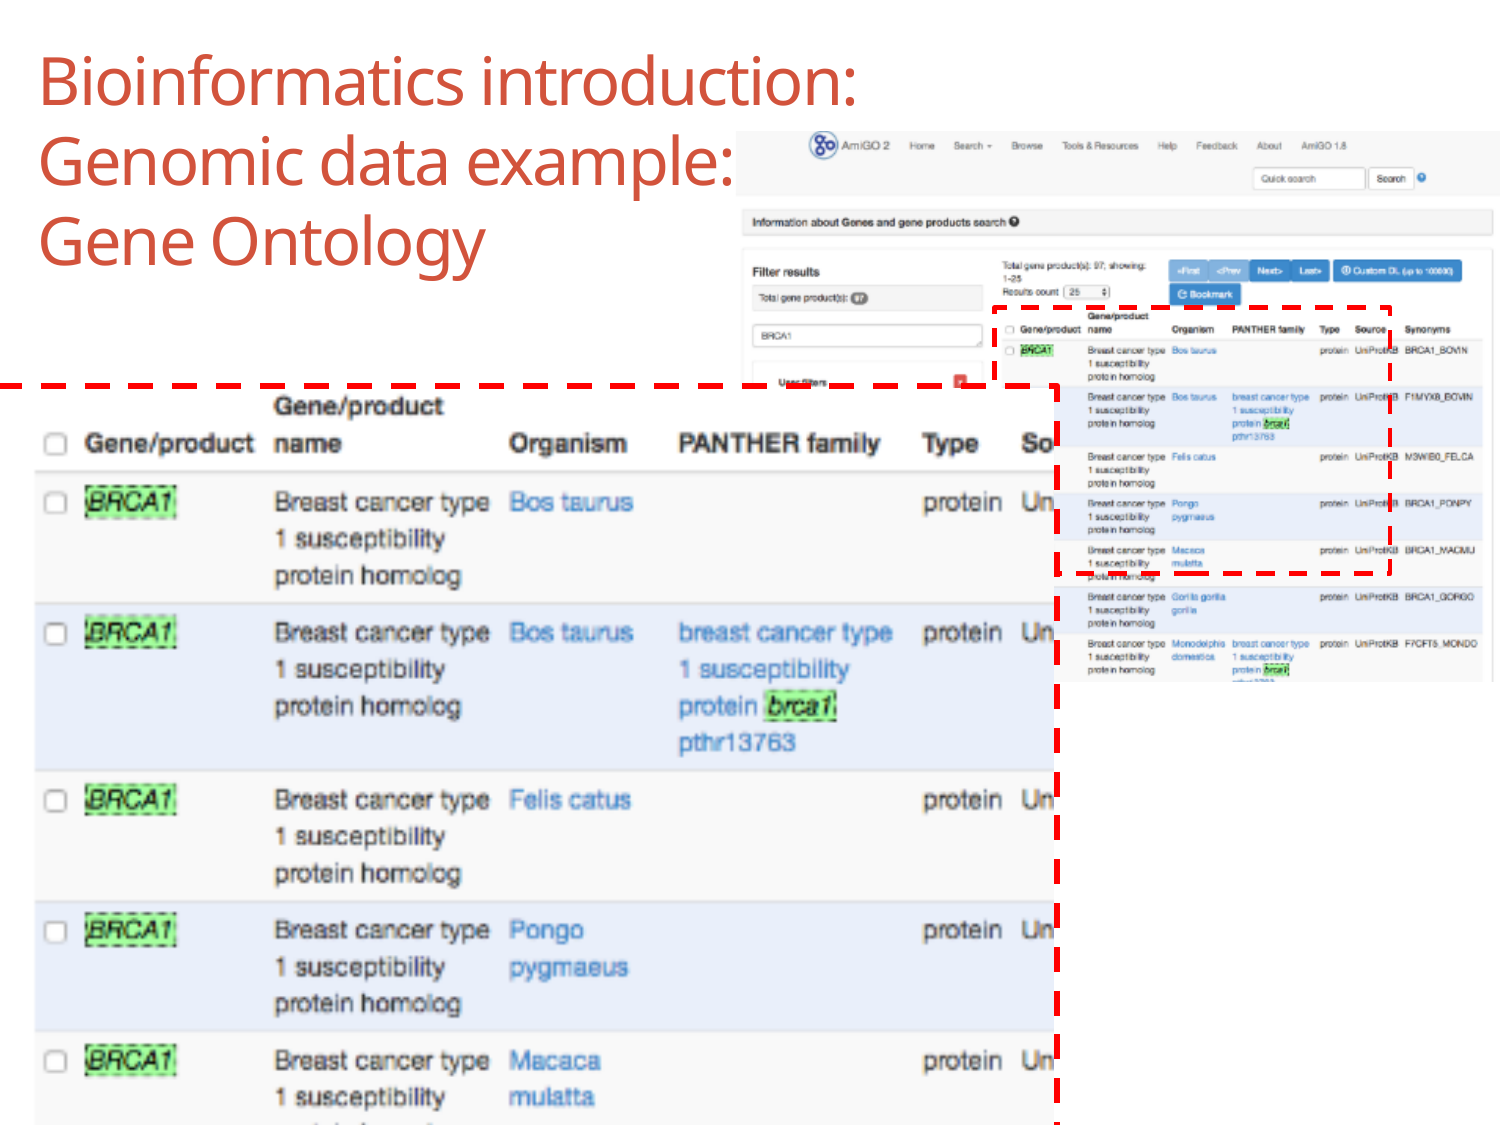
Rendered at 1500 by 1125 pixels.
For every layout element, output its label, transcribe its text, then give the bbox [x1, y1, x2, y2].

title Bioinformatics introduction: Genomic data example: Gene Ontology [22, 25, 1459, 293]
picture [0, 131, 1500, 1125]
